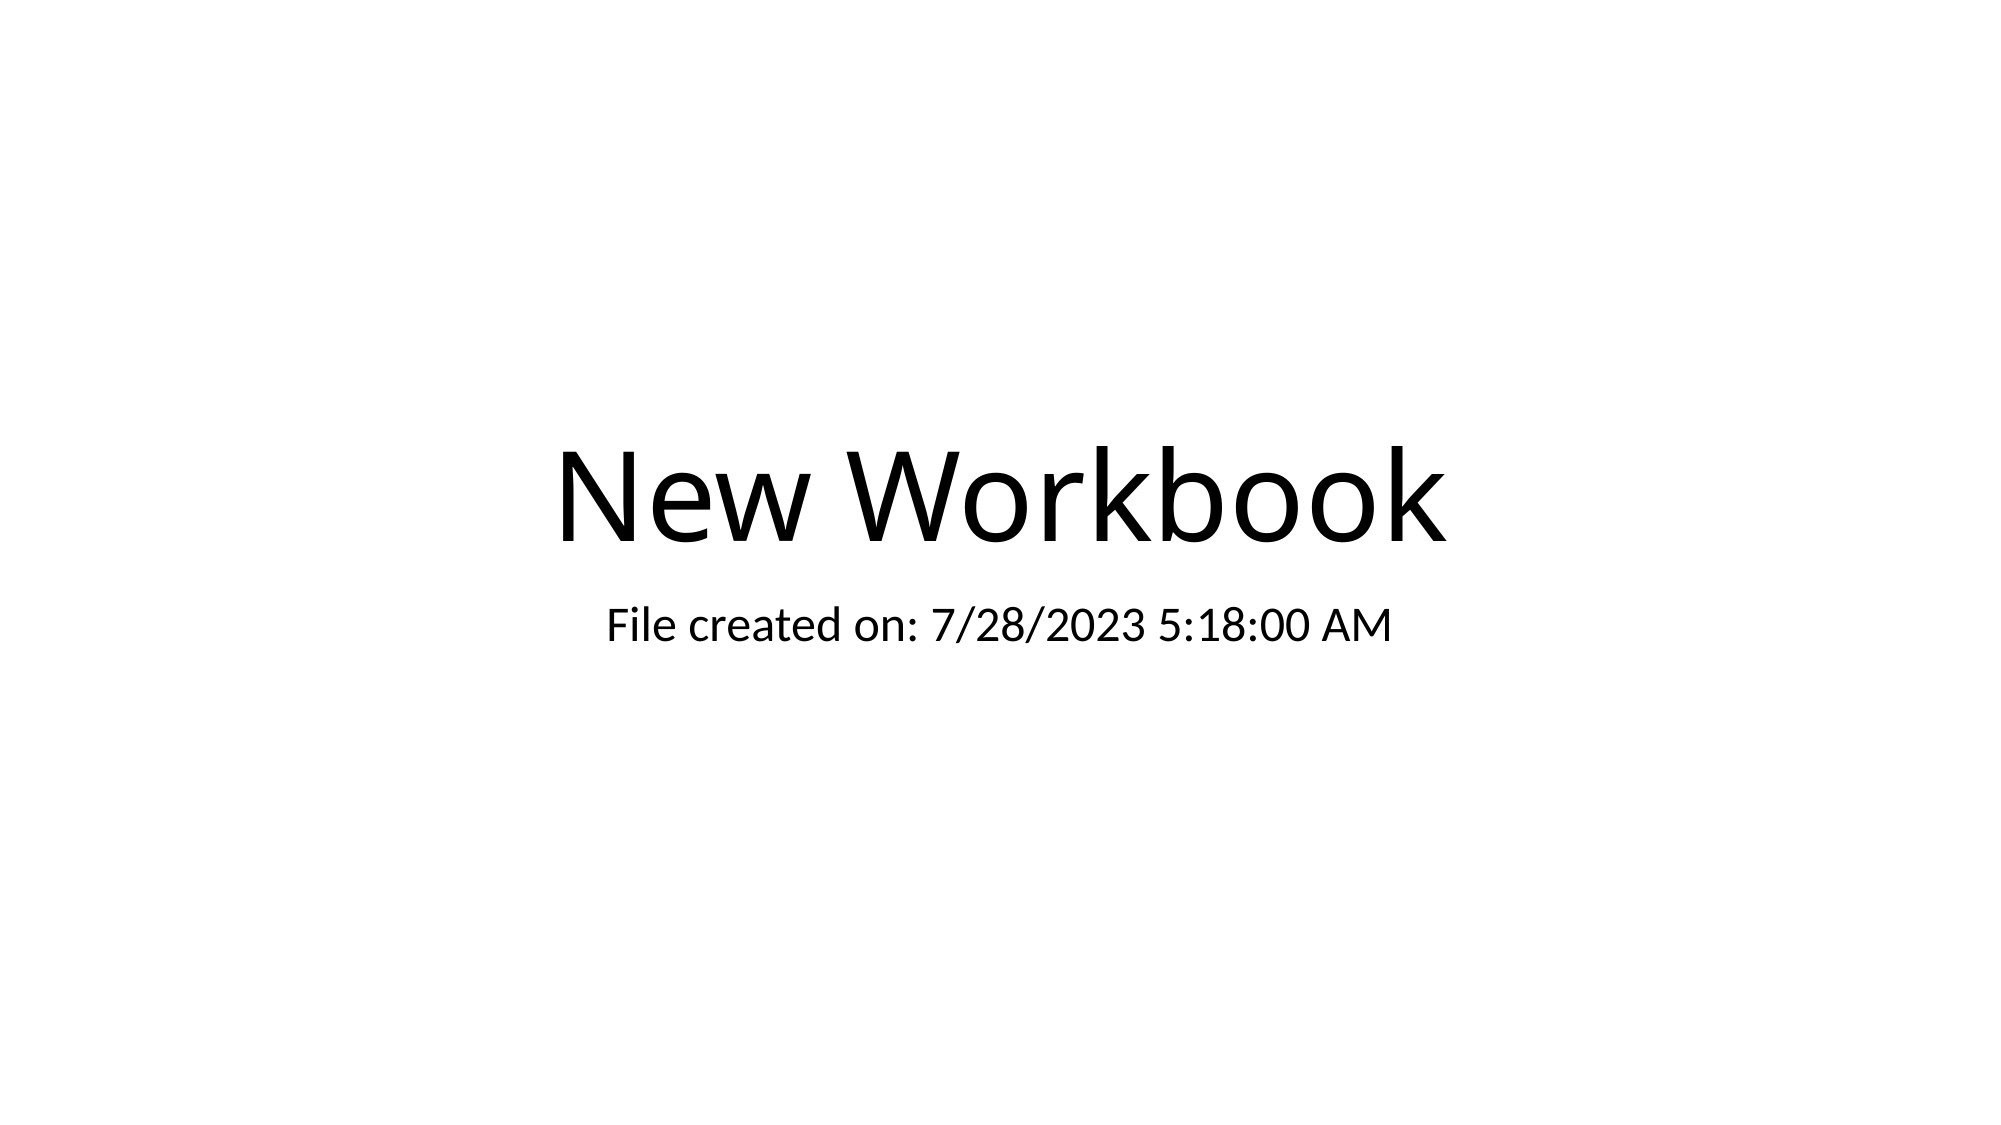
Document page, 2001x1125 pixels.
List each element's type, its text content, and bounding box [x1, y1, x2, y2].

title New Workbook [249, 184, 1750, 576]
subtitle File created on: 7/28/2023 5:18:00 AM [249, 590, 1750, 863]
